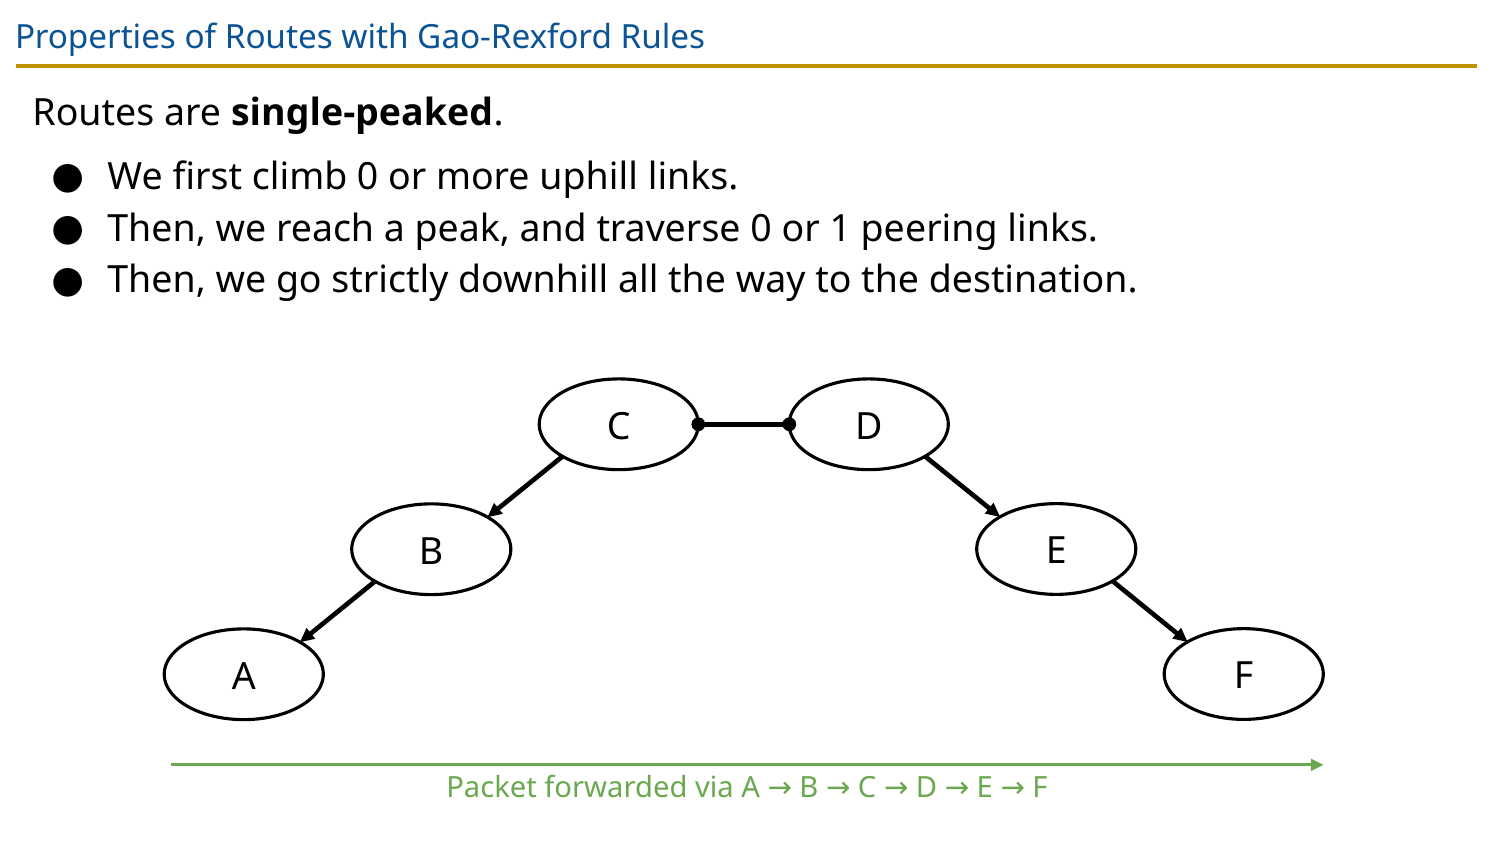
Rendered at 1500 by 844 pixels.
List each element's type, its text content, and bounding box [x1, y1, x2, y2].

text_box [487, 455, 563, 518]
title Properties of Routes with Gao-Rexford Rules [0, 0, 1398, 65]
text_box C [539, 378, 698, 470]
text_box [299, 581, 376, 643]
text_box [924, 455, 1001, 518]
list Routes are single-peaked. We first climb 0 or more uphill links. Then, we reach a peak, and traverse 0 or 1 peering links. Then, we go strictly downhill all the way to the destination. [17, 65, 1480, 422]
text_box Packet forwarded via A → B → C → D → E → F [170, 769, 1324, 805]
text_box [1112, 580, 1188, 643]
text_box F [1164, 628, 1324, 720]
text_box B [351, 503, 511, 595]
text_box E [976, 503, 1136, 595]
text_box A [164, 628, 324, 720]
text_box D [790, 378, 949, 470]
